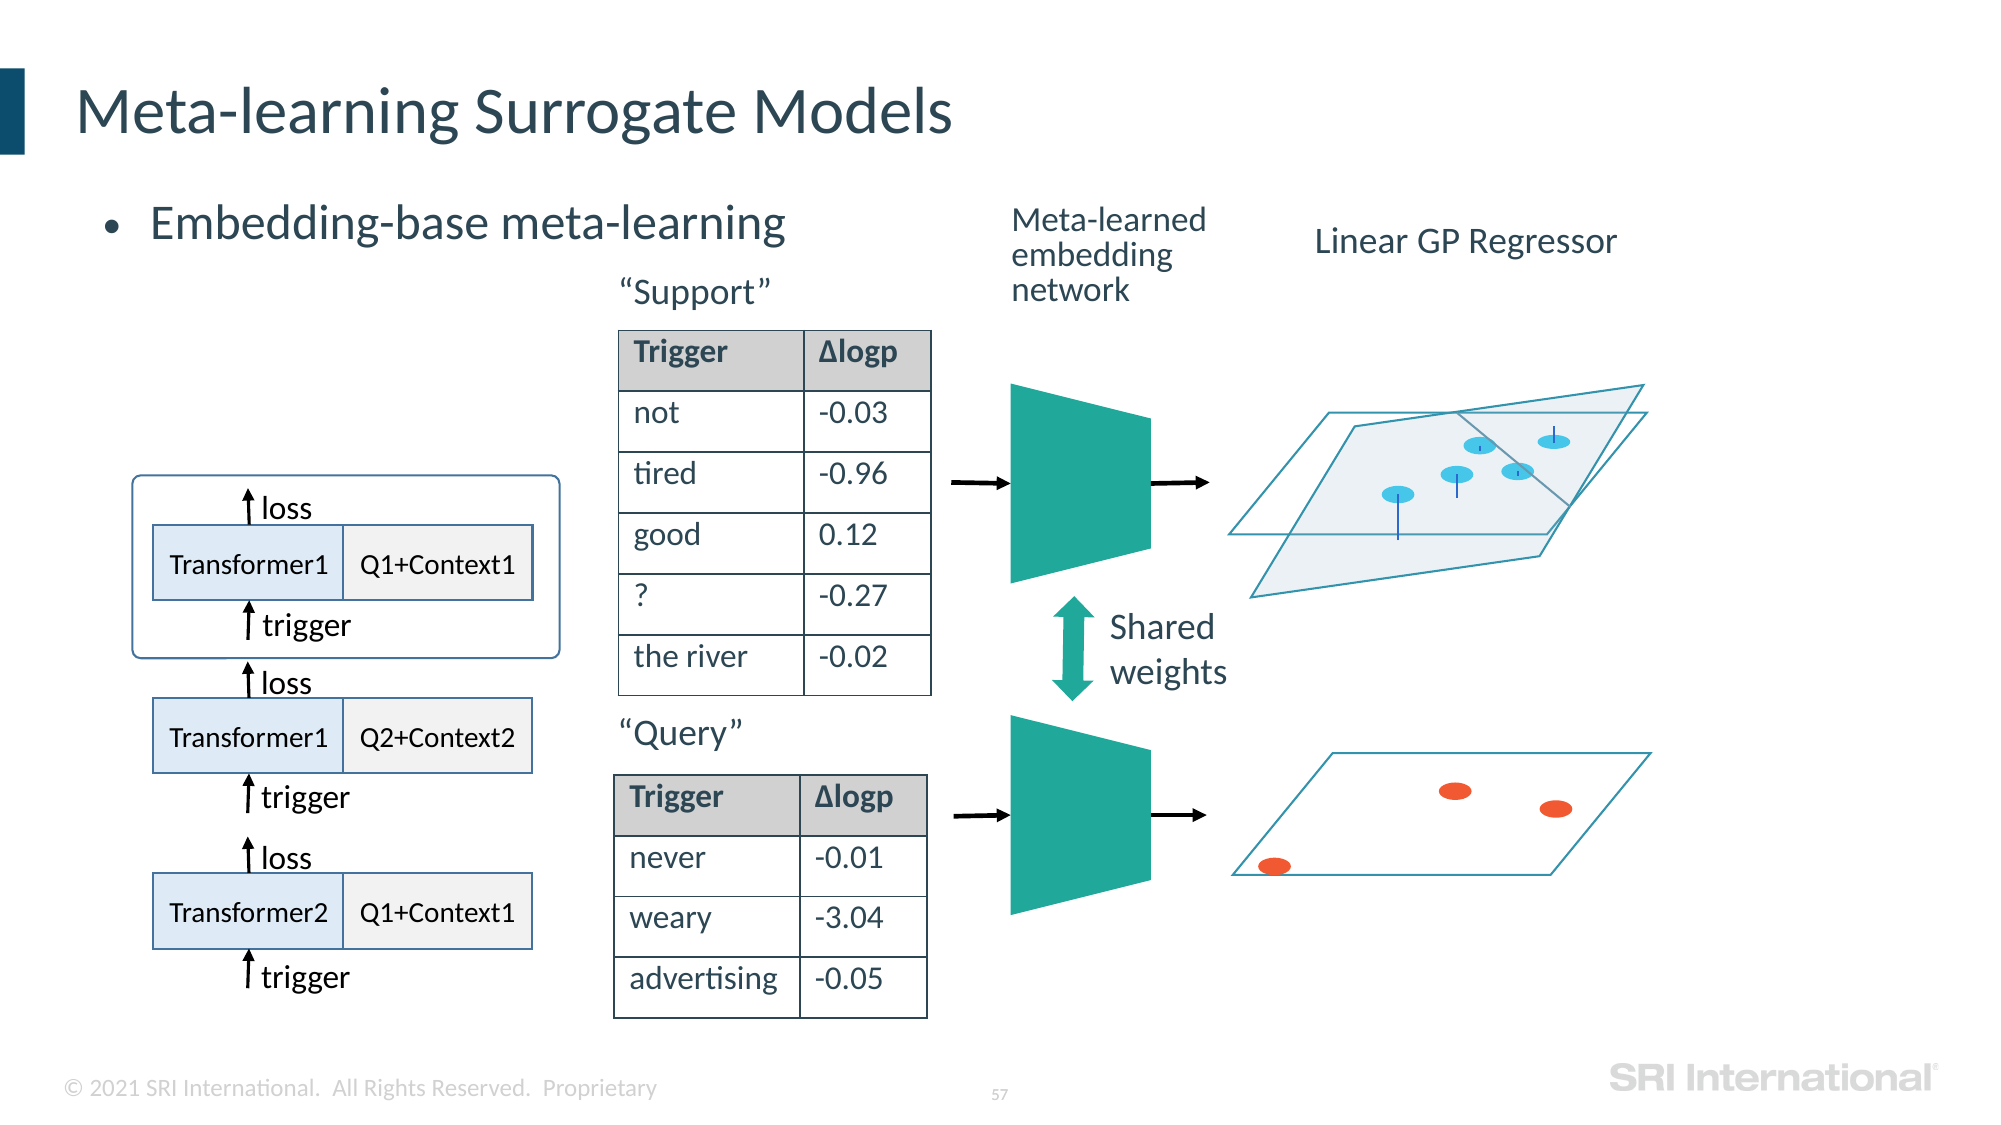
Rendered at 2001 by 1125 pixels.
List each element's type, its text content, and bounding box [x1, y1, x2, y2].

table_cell -0.02 [805, 636, 930, 695]
text_box loss [246, 478, 329, 534]
text_box trigger [247, 596, 369, 651]
text_box [132, 475, 560, 659]
text_box [1458, 385, 1644, 505]
text_box Q2+Context2 [342, 697, 533, 774]
text_box Transformer1 [152, 697, 342, 774]
table_cell -0.03 [805, 392, 930, 451]
table_cell -3.04 [801, 897, 926, 956]
text_box [1439, 464, 1456, 485]
table_cell -0.27 [805, 575, 930, 634]
text_box [1380, 484, 1416, 505]
table_cell advertising [615, 958, 799, 1017]
table_cell never [615, 837, 799, 896]
table_header Trigger [615, 776, 799, 835]
text_box loss [246, 653, 329, 709]
table_cell not [619, 392, 803, 451]
table_header Δlogp [801, 776, 926, 835]
table_cell weary [615, 897, 799, 956]
text_box [1250, 411, 1569, 598]
text_box [1572, 412, 1647, 504]
text_box Meta-learned embedding network [996, 197, 1226, 348]
table_cell 0.12 [805, 514, 930, 573]
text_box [1456, 412, 1571, 507]
text_box [1538, 799, 1574, 819]
text_box “Query” [602, 710, 793, 784]
title Meta-learning Surrogate Models [60, 44, 1940, 179]
table_cell good [619, 514, 803, 573]
text_box [1437, 781, 1473, 801]
text_box trigger [246, 768, 368, 823]
table_cell ? [619, 575, 803, 634]
table_header Trigger [619, 331, 803, 390]
table_cell the river [619, 636, 803, 695]
text_box Embedding-base meta-learning [88, 194, 694, 345]
text_box Shared weights [1094, 594, 1246, 700]
table_cell -0.96 [805, 453, 930, 512]
table_cell tired [619, 453, 803, 512]
text_box Q1+Context1 [342, 872, 533, 949]
text_box [1009, 713, 1152, 917]
text_box Q1+Context1 [343, 524, 533, 601]
text_box [1229, 412, 1448, 535]
text_box [1049, 594, 1094, 703]
text_box Transformer1 [152, 524, 343, 601]
text_box Linear GP Regressor​ [1299, 208, 1750, 269]
text_box loss [246, 828, 329, 884]
text_box [1257, 856, 1292, 877]
text_box Transformer2 [152, 872, 342, 949]
text_box [1232, 753, 1651, 875]
table_cell -0.05 [801, 958, 926, 1017]
text_box [1009, 382, 1152, 585]
table_header Δlogp [805, 331, 930, 390]
table_cell -0.01 [801, 837, 926, 896]
text_box “Support” [694, 269, 793, 343]
text_box trigger [246, 947, 368, 1003]
